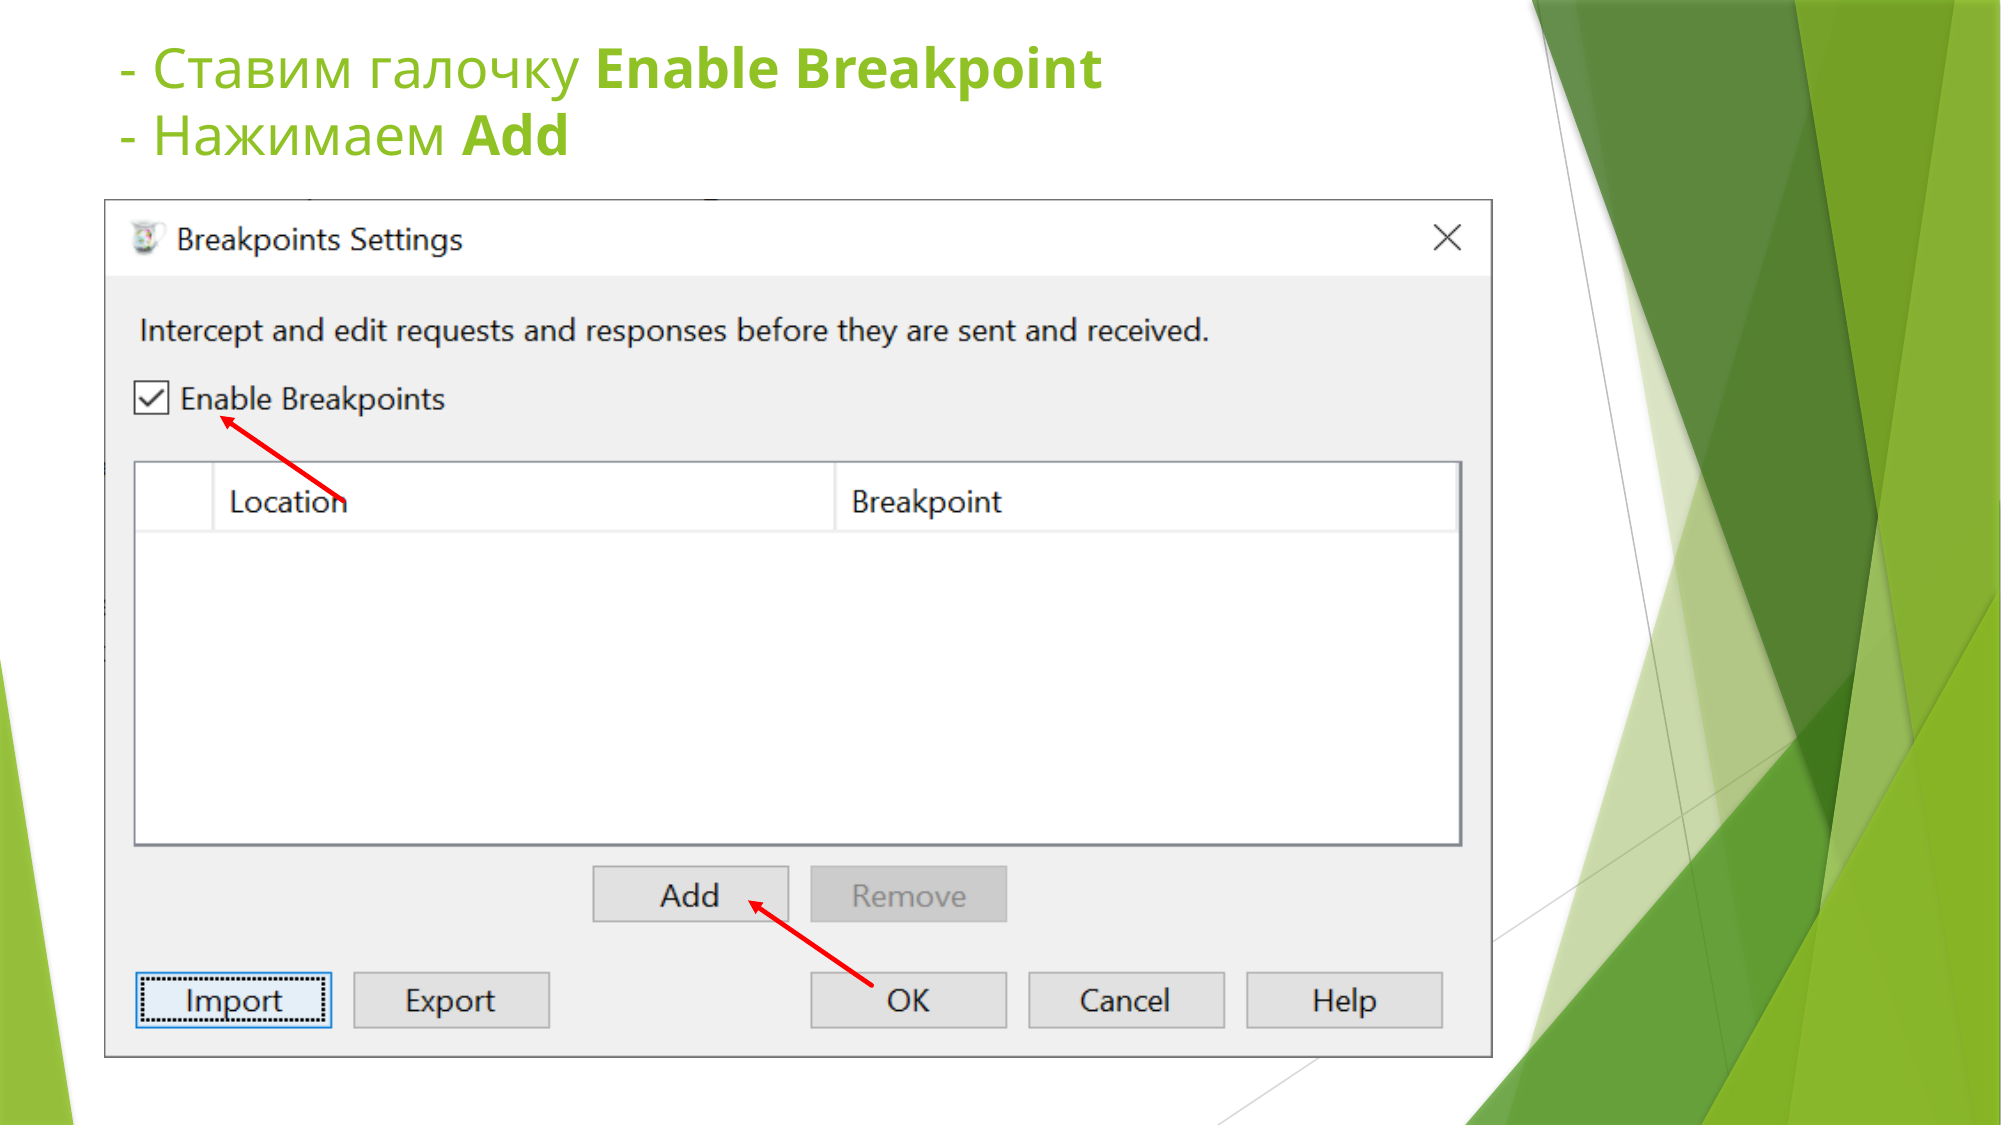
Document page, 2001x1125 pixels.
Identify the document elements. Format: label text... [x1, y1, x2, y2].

title - Ставим галочку Enable Breakpoint - Нажимаем Add [104, 25, 1516, 243]
picture [104, 198, 1493, 1059]
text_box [747, 899, 873, 986]
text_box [219, 415, 344, 502]
